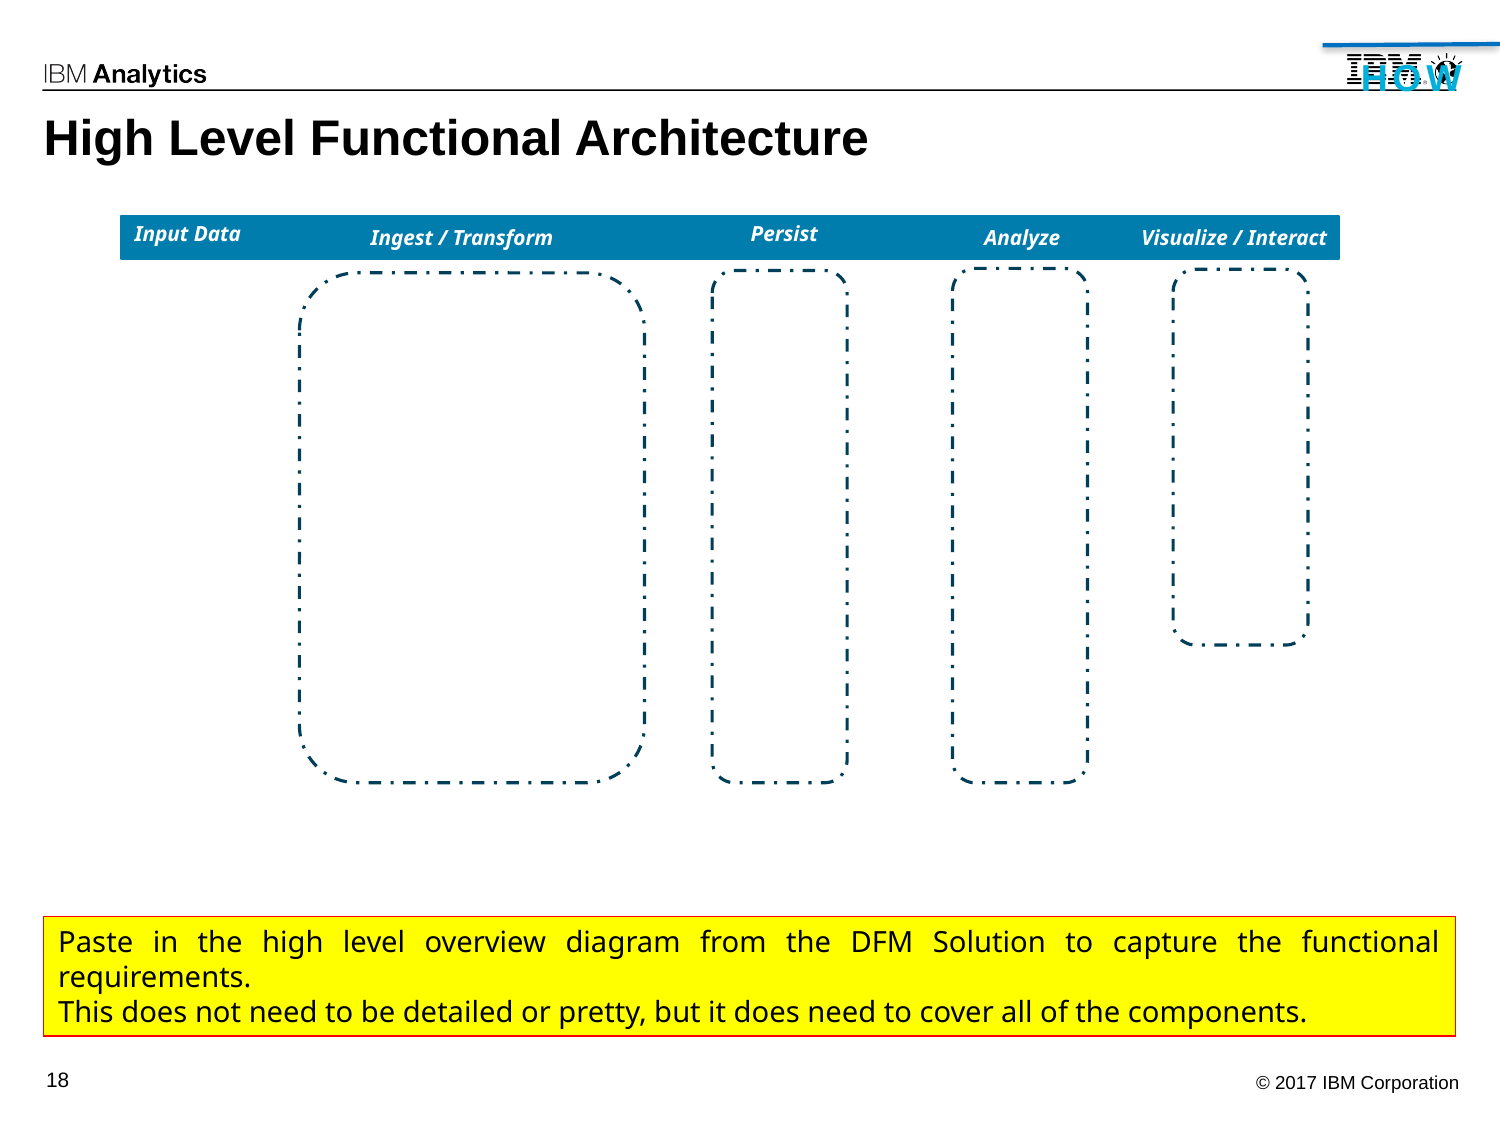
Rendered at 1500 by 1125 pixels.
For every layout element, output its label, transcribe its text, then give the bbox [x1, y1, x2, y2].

title High Level Functional Architecture [43, 97, 1446, 180]
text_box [1322, 43, 1500, 107]
text_box [121, 215, 1339, 260]
text_box Paste in the high level overview diagram from the DFM Solution to capture the functional requirements. This does not need to be detailed or pretty, but it does need to cover all of the components. [43, 916, 1456, 1036]
text_box [299, 272, 645, 783]
text_box [1173, 269, 1309, 646]
text_box Visualize / Interact [1130, 218, 1339, 255]
text_box [712, 270, 848, 783]
text_box [952, 268, 1088, 783]
text_box Ingest / Transform [359, 218, 565, 255]
text_box Input Data [123, 215, 253, 252]
text_box Analyze [973, 218, 1072, 255]
text_box Persist [739, 215, 830, 252]
picture [26, 46, 225, 102]
